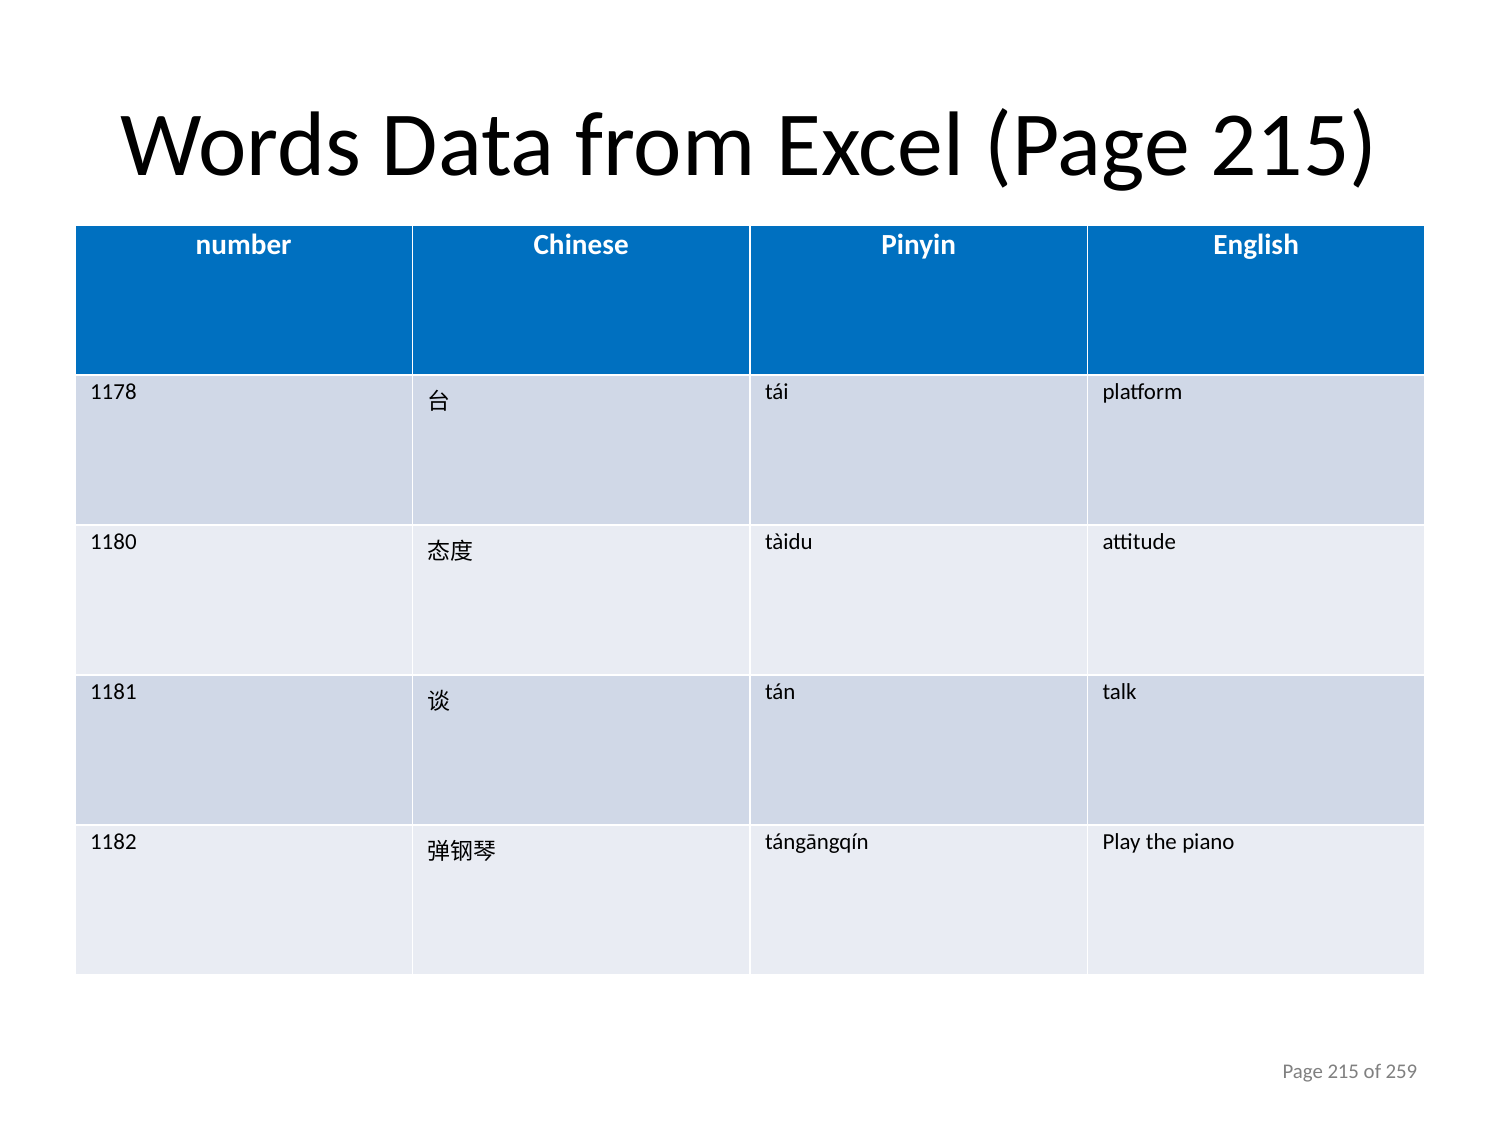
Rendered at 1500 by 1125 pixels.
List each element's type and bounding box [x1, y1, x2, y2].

table_cell [413, 526, 749, 674]
table_header [76, 226, 412, 374]
table_cell [76, 376, 412, 524]
table_cell [1088, 676, 1424, 824]
table_header [413, 226, 749, 374]
table_header [751, 226, 1087, 374]
table_cell [751, 676, 1087, 824]
table_cell [1088, 526, 1424, 674]
table_cell [76, 826, 412, 974]
table_cell [413, 676, 749, 824]
table_cell [1088, 826, 1424, 974]
table_cell [751, 526, 1087, 674]
table_cell [76, 676, 412, 824]
table_cell [751, 376, 1087, 524]
table_header [1088, 226, 1424, 374]
table_cell [751, 826, 1087, 974]
text_box [1267, 1050, 1432, 1090]
title [75, 45, 1425, 224]
table_cell [413, 826, 749, 974]
table_cell [1088, 376, 1424, 524]
table_cell [413, 376, 749, 524]
table_cell [76, 526, 412, 674]
